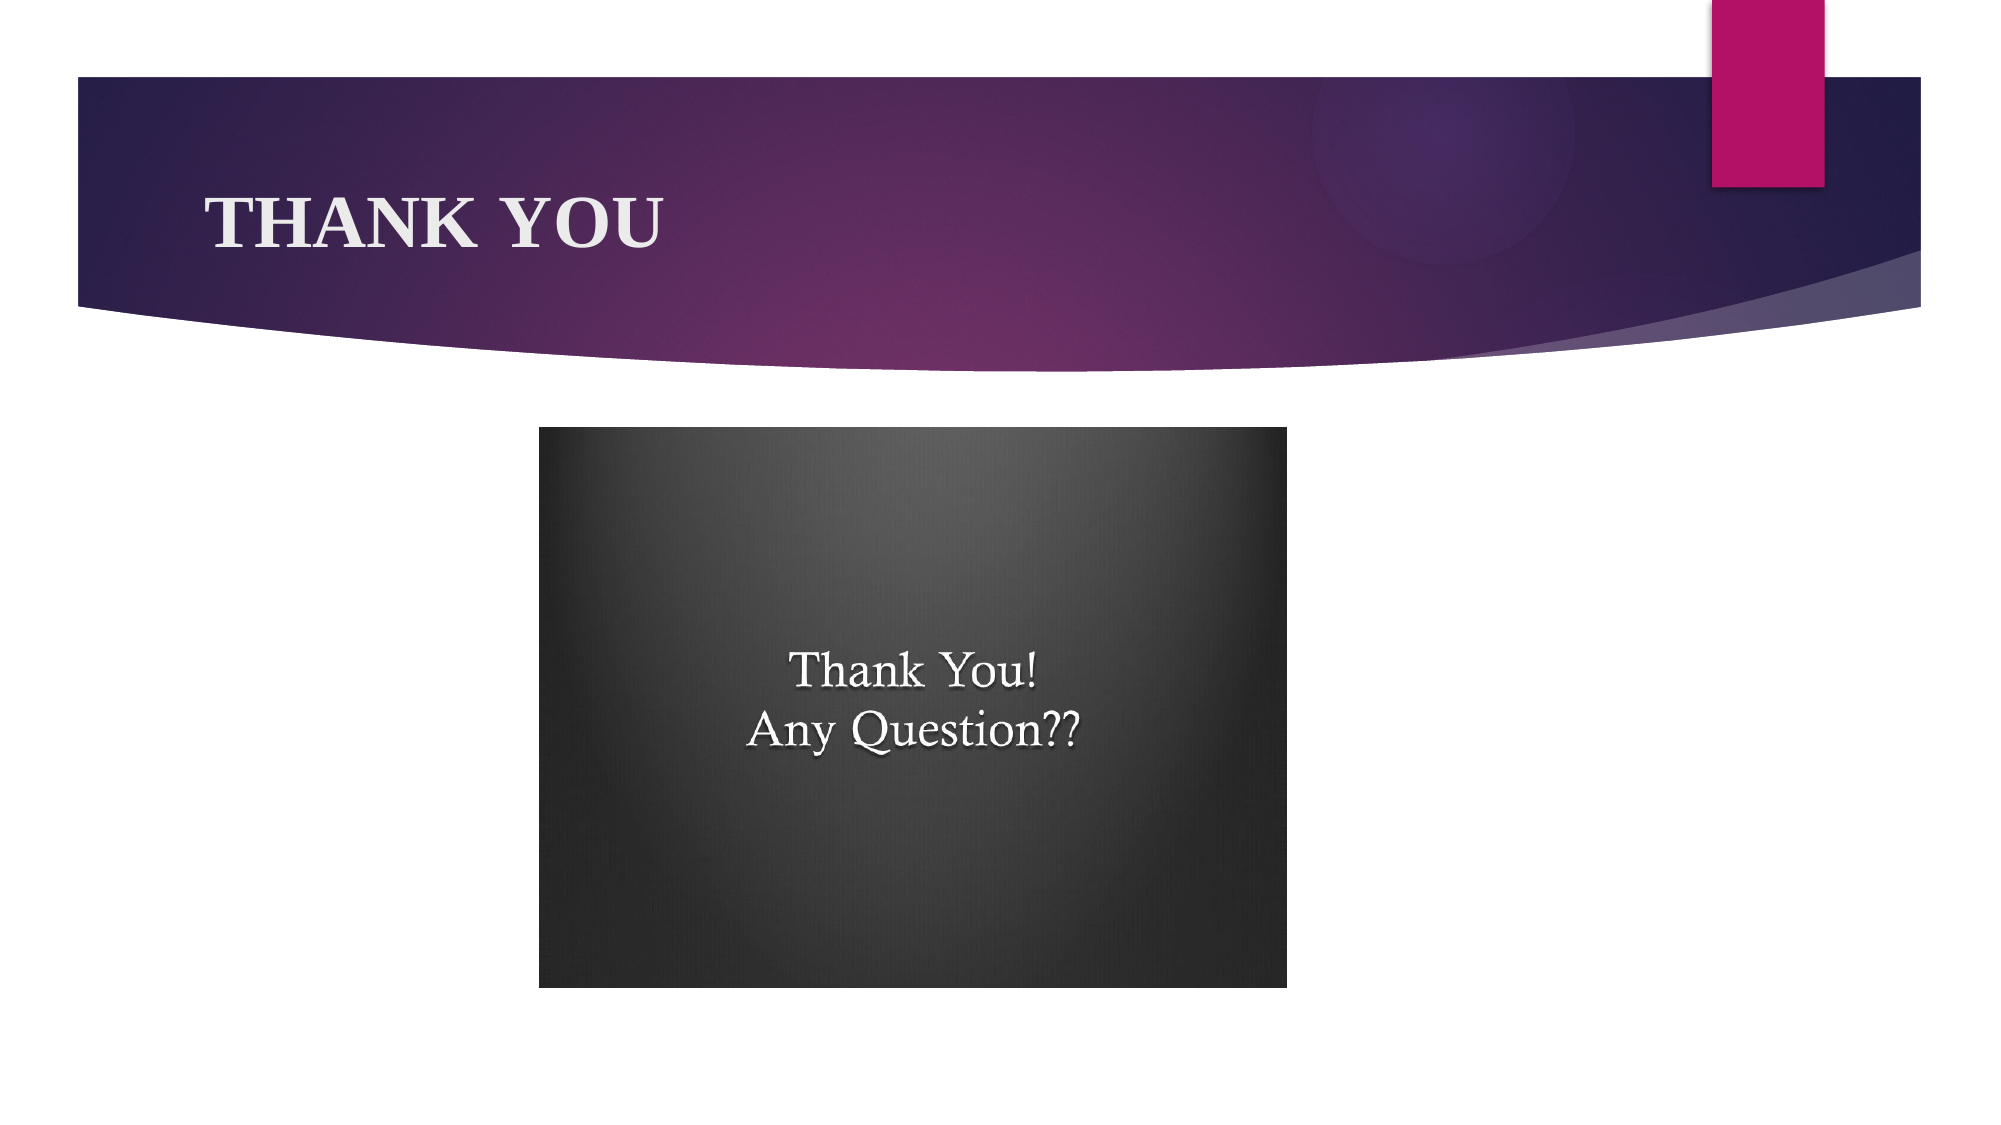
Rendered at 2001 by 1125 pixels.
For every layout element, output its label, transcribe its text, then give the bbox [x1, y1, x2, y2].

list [539, 426, 1288, 988]
title THANK YOU [189, 159, 1627, 276]
